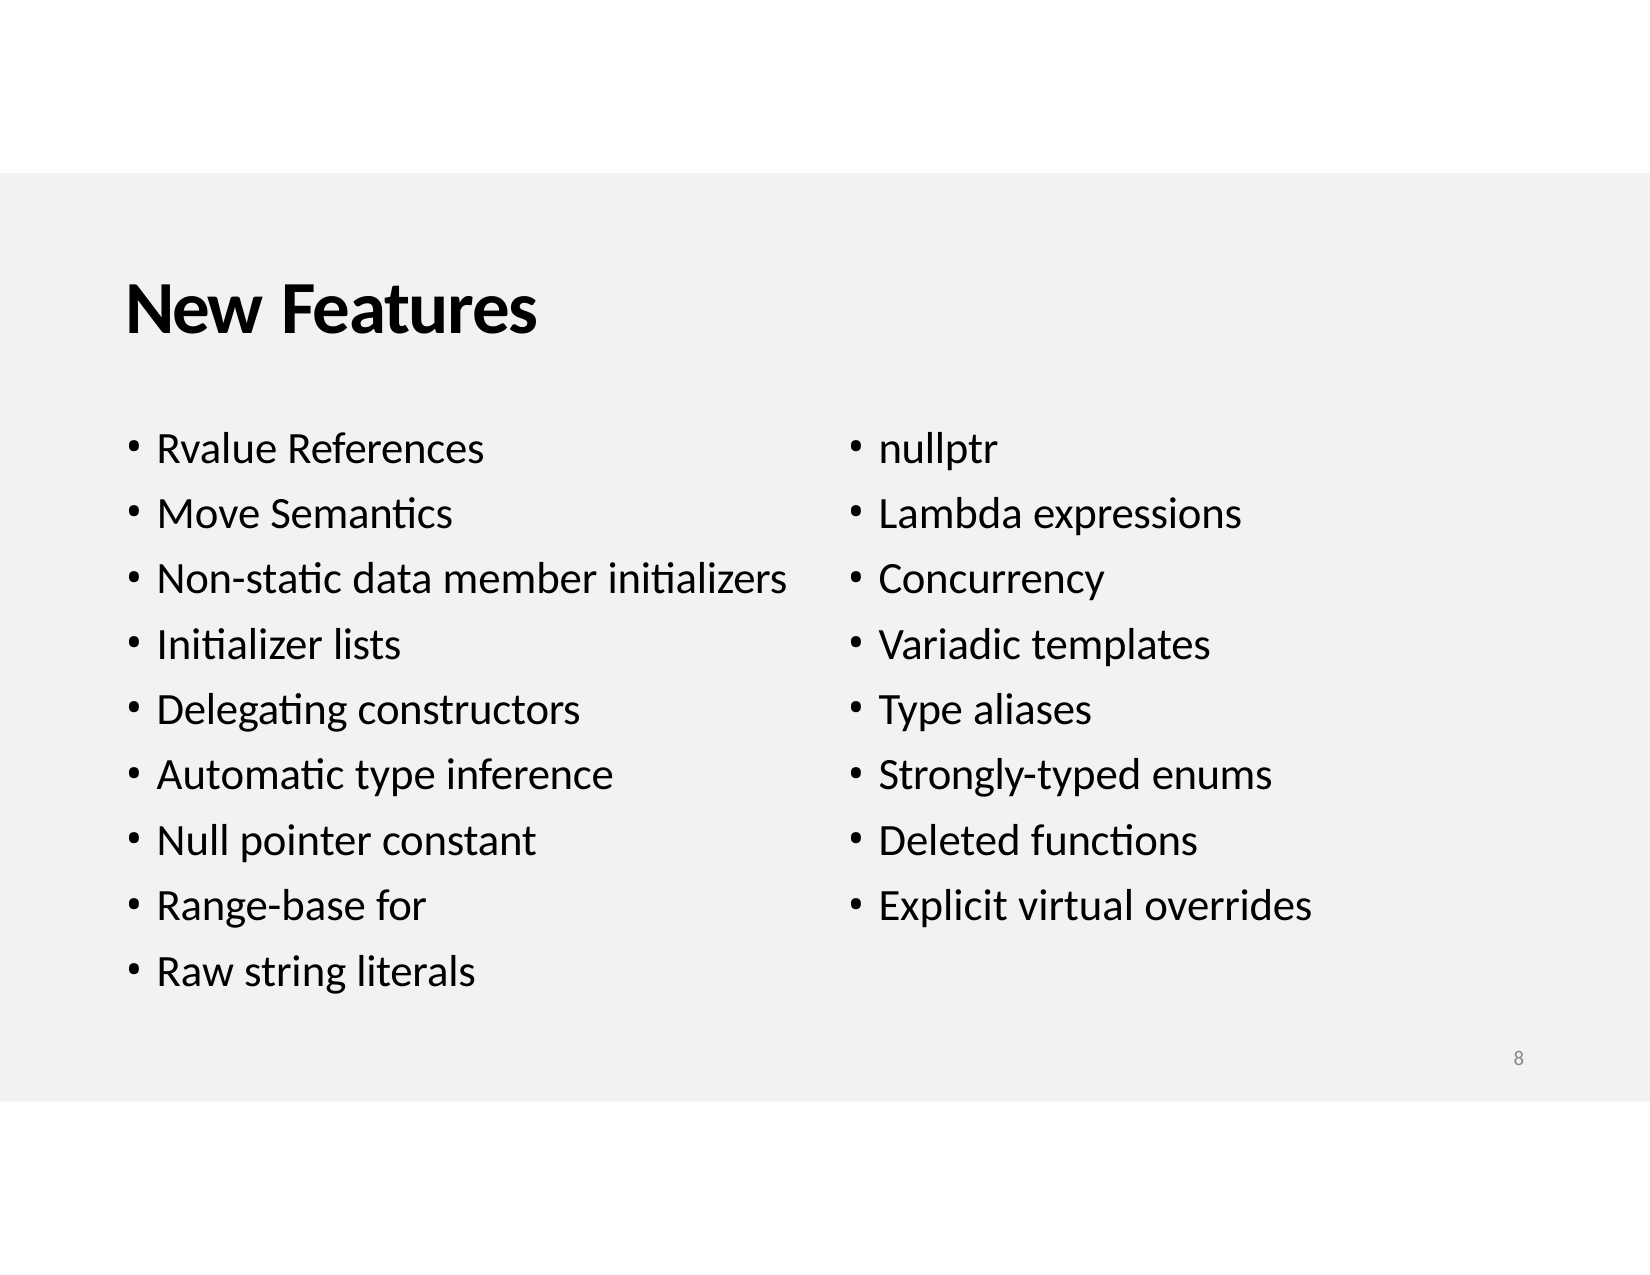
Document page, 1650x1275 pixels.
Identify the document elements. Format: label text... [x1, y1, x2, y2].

text_box nullptr Lambda expressions Concurrency Variadic templates Type aliases Strongly-typed enums Deleted functions Explicit virtual overrides [845, 404, 1317, 930]
title New Features [123, 255, 1208, 472]
text_box 8 [1511, 1047, 1527, 1070]
text_box Rvalue References Move Semantics Non-static data member initializers Initializer lists Delegating constructors Automatic type inference Null pointer constant Range-base for Raw string literals [123, 404, 793, 995]
